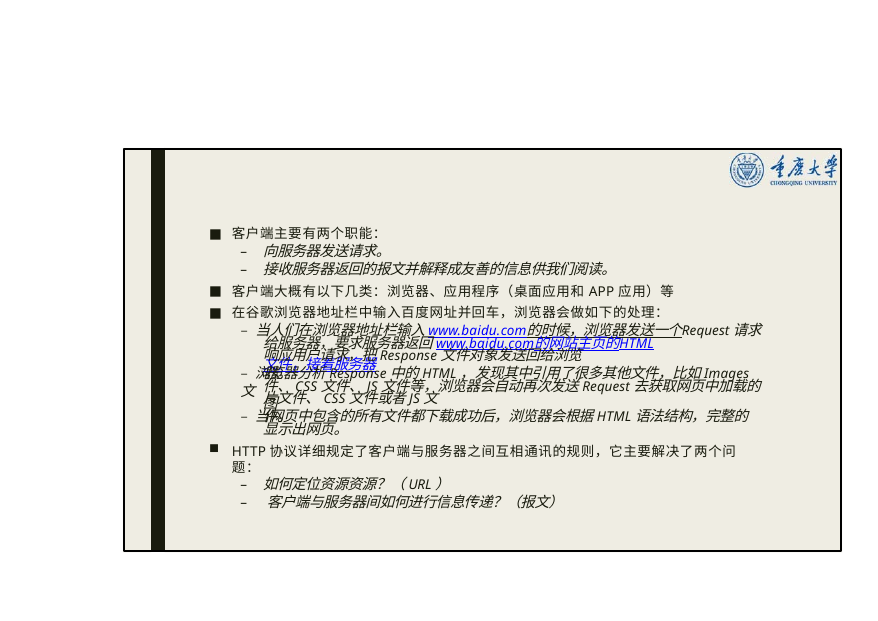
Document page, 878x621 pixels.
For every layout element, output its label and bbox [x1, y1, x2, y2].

text_box [123, 148, 841, 552]
